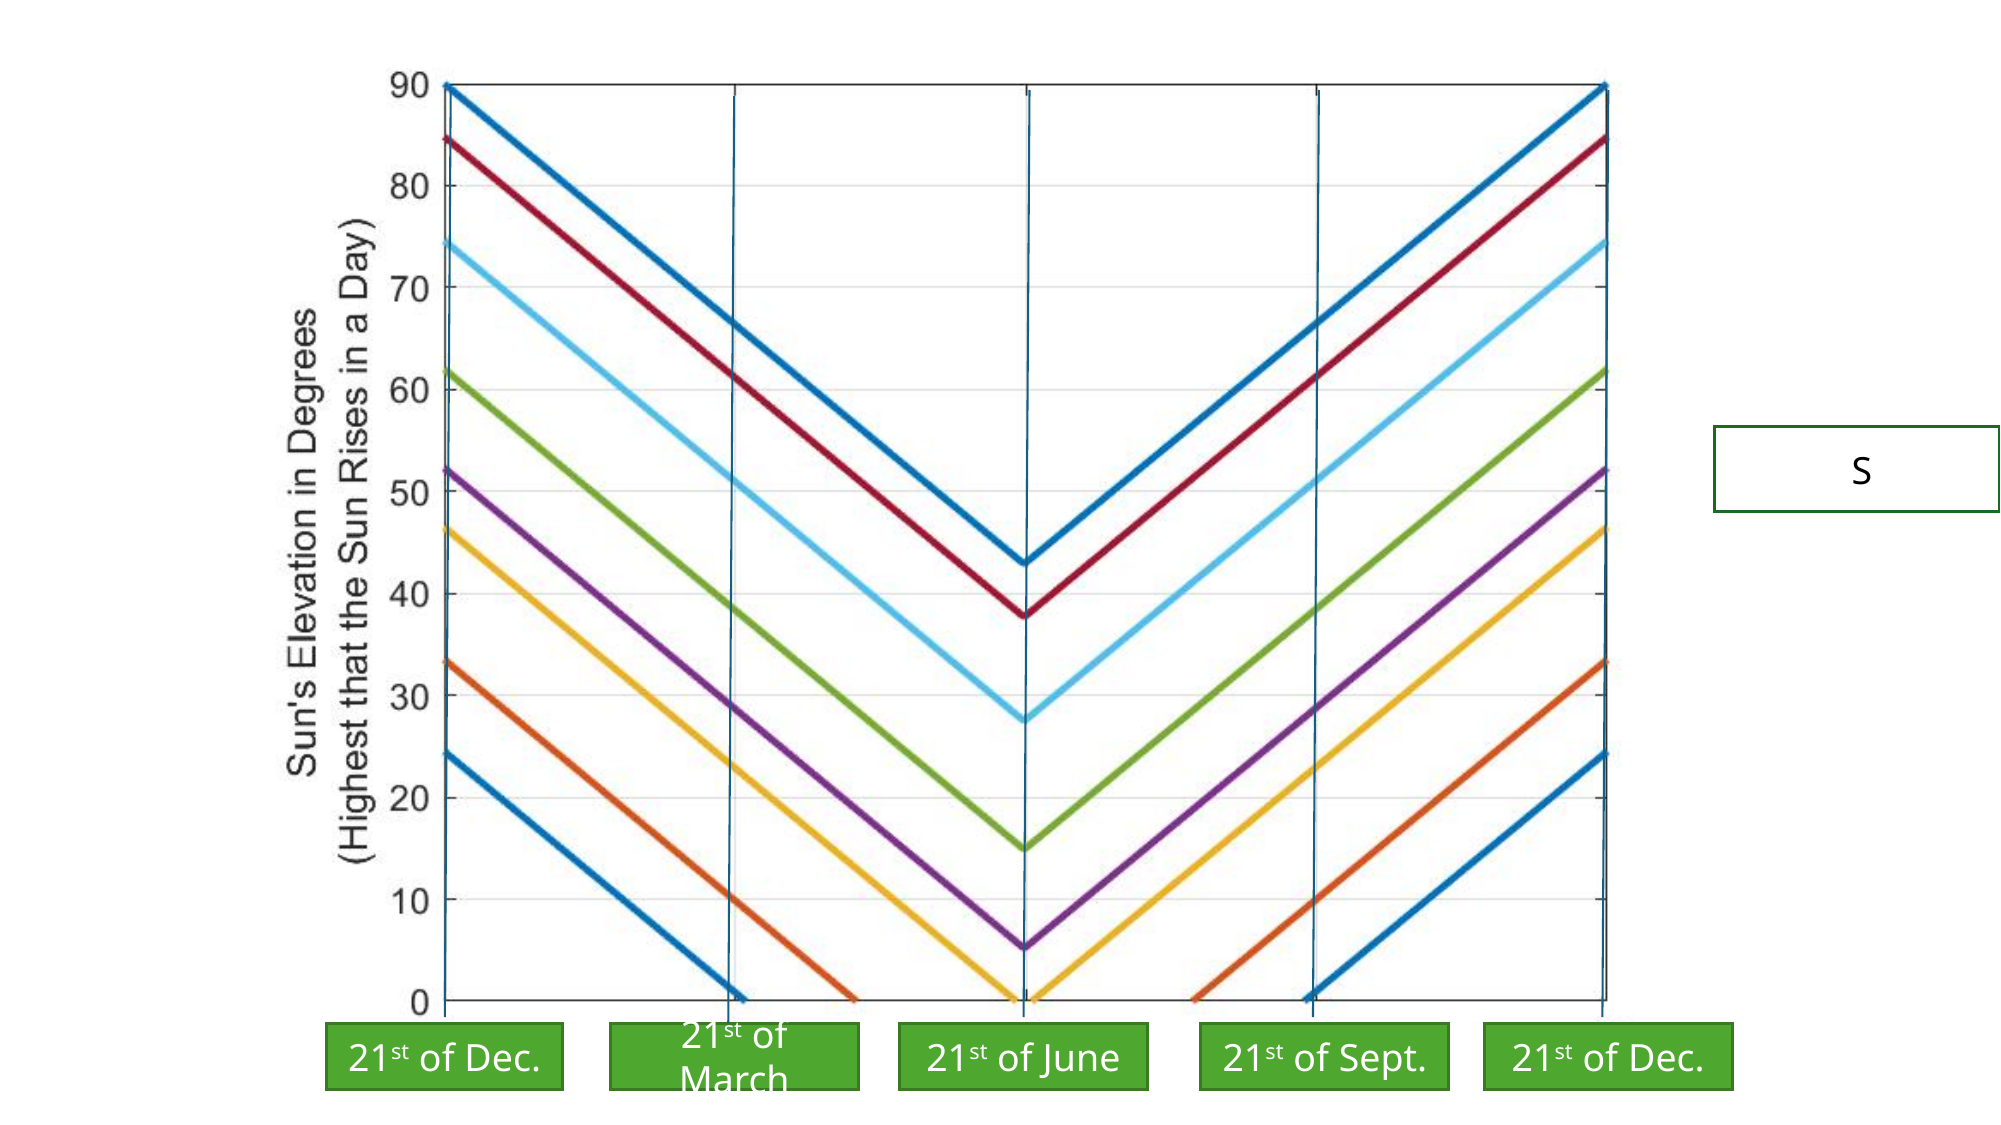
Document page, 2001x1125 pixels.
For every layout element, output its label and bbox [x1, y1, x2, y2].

text_box [727, 95, 735, 1024]
text_box [1023, 89, 1030, 1018]
text_box [444, 89, 452, 1018]
picture [249, 0, 1751, 1125]
text_box [1601, 89, 1609, 1018]
text_box [1312, 89, 1320, 1018]
